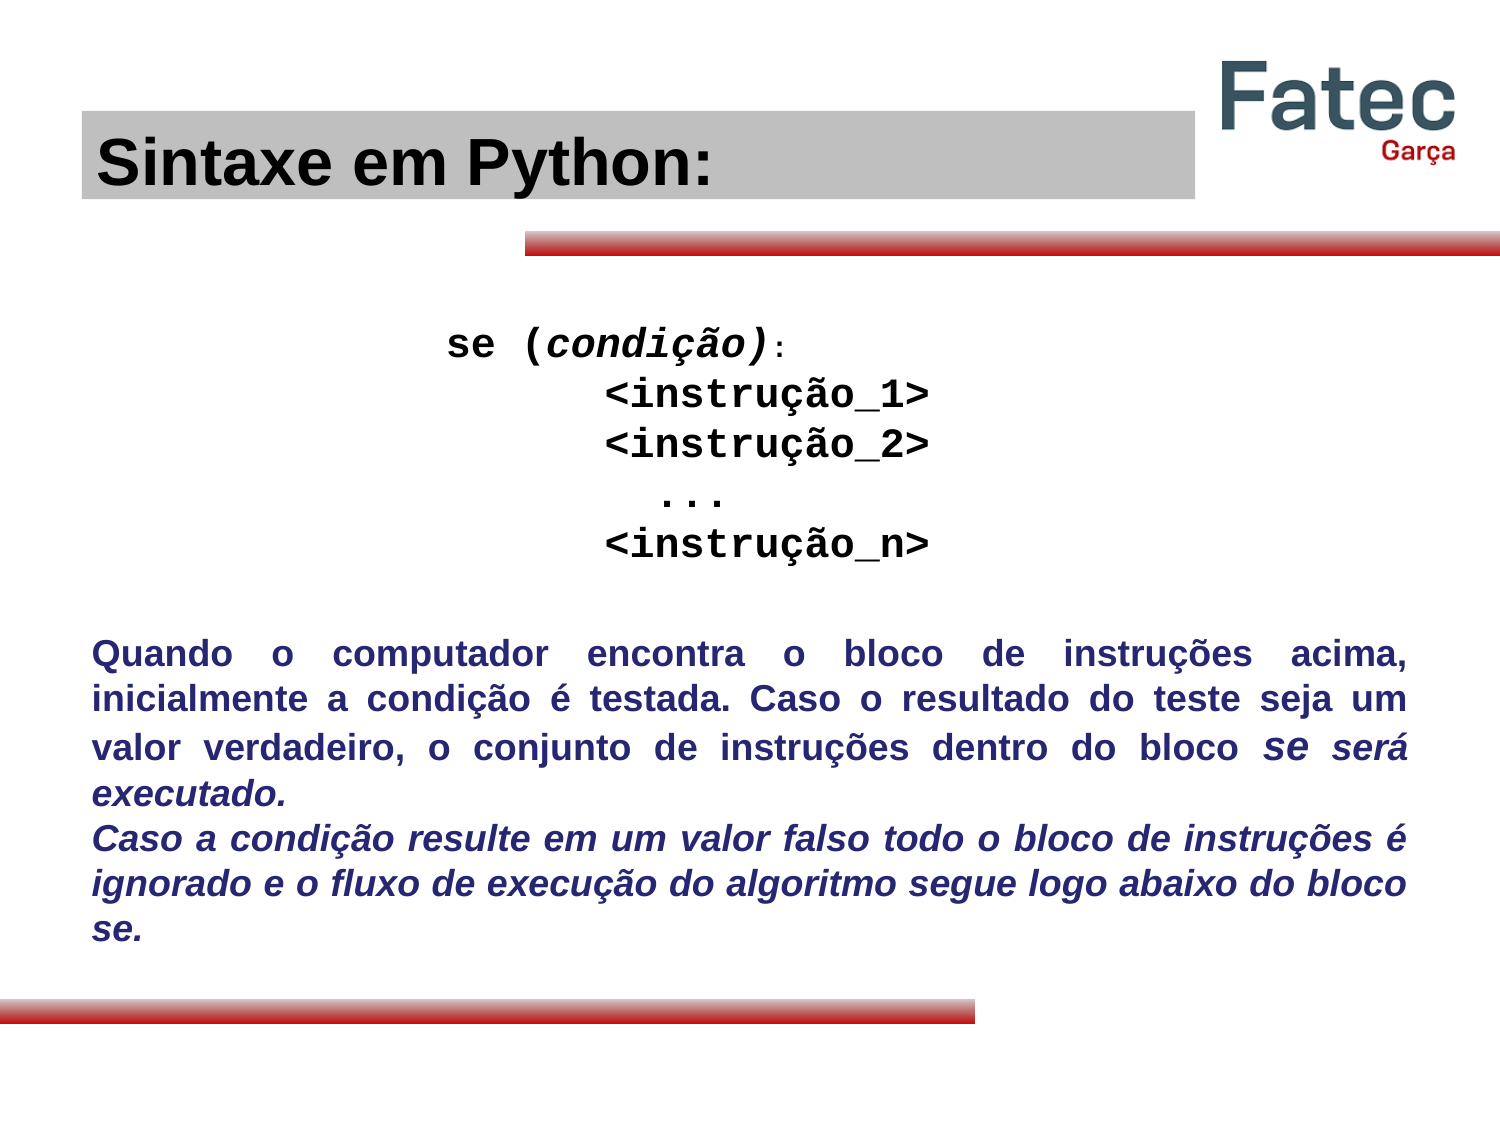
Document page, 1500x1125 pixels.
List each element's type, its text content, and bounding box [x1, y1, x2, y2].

picture [1220, 0, 1456, 231]
text_box Sintaxe em Python: [81, 110, 1196, 200]
text_box se (condição): <instrução_1> <instrução_2> ... <instrução_n> [203, 281, 1031, 642]
text_box Quando o computador encontra o bloco de instruções acima, inicialmente a condição é testada. Caso o resultado do teste seja um valor verdadeiro, o conjunto de instruções dentro do bloco se será executado. Caso a condição resulte em um valor falso todo o bloco de instruções é ignorado e o fluxo de execução do algoritmo segue logo abaixo do bloco se. [76, 642, 1424, 928]
